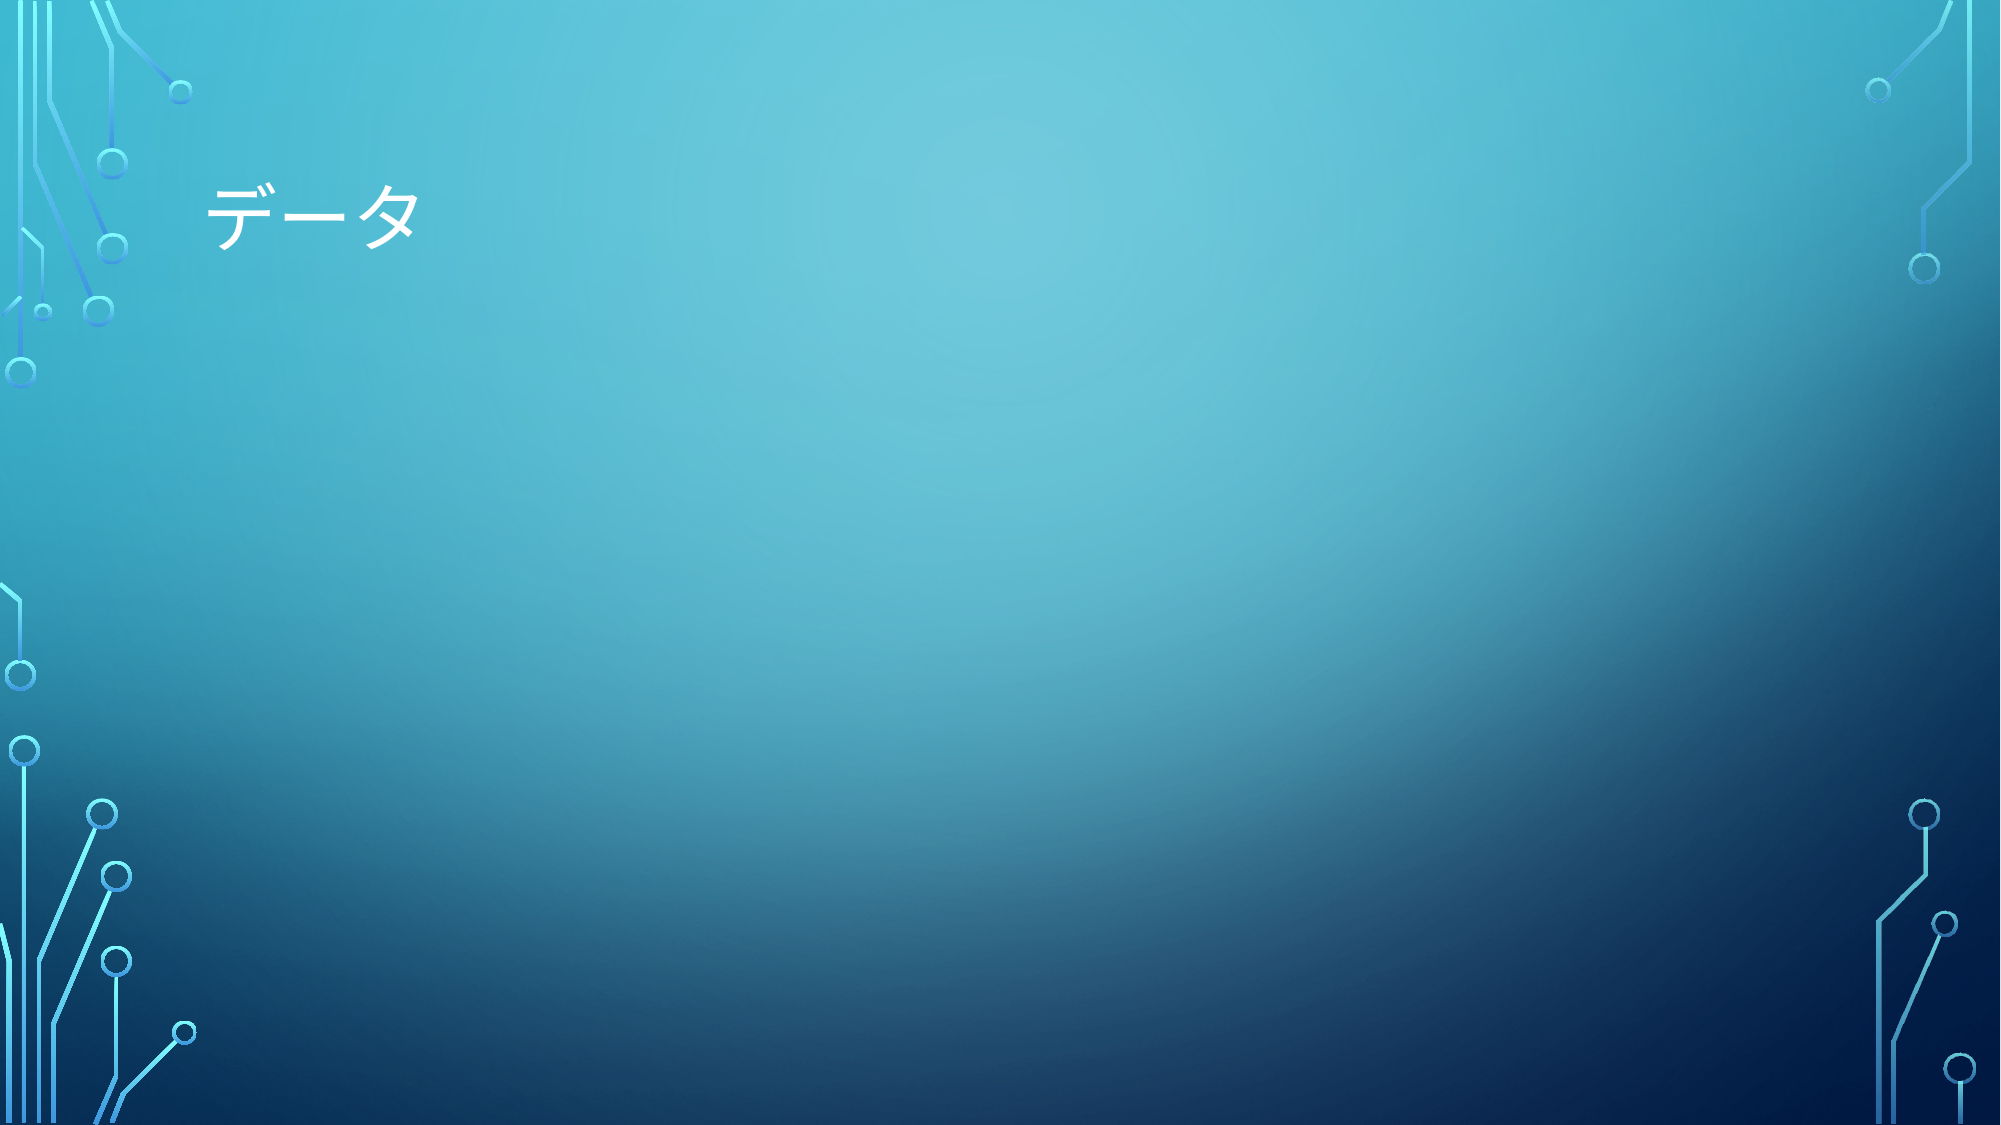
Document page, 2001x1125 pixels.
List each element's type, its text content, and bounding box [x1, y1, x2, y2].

title データ [187, 101, 1813, 344]
